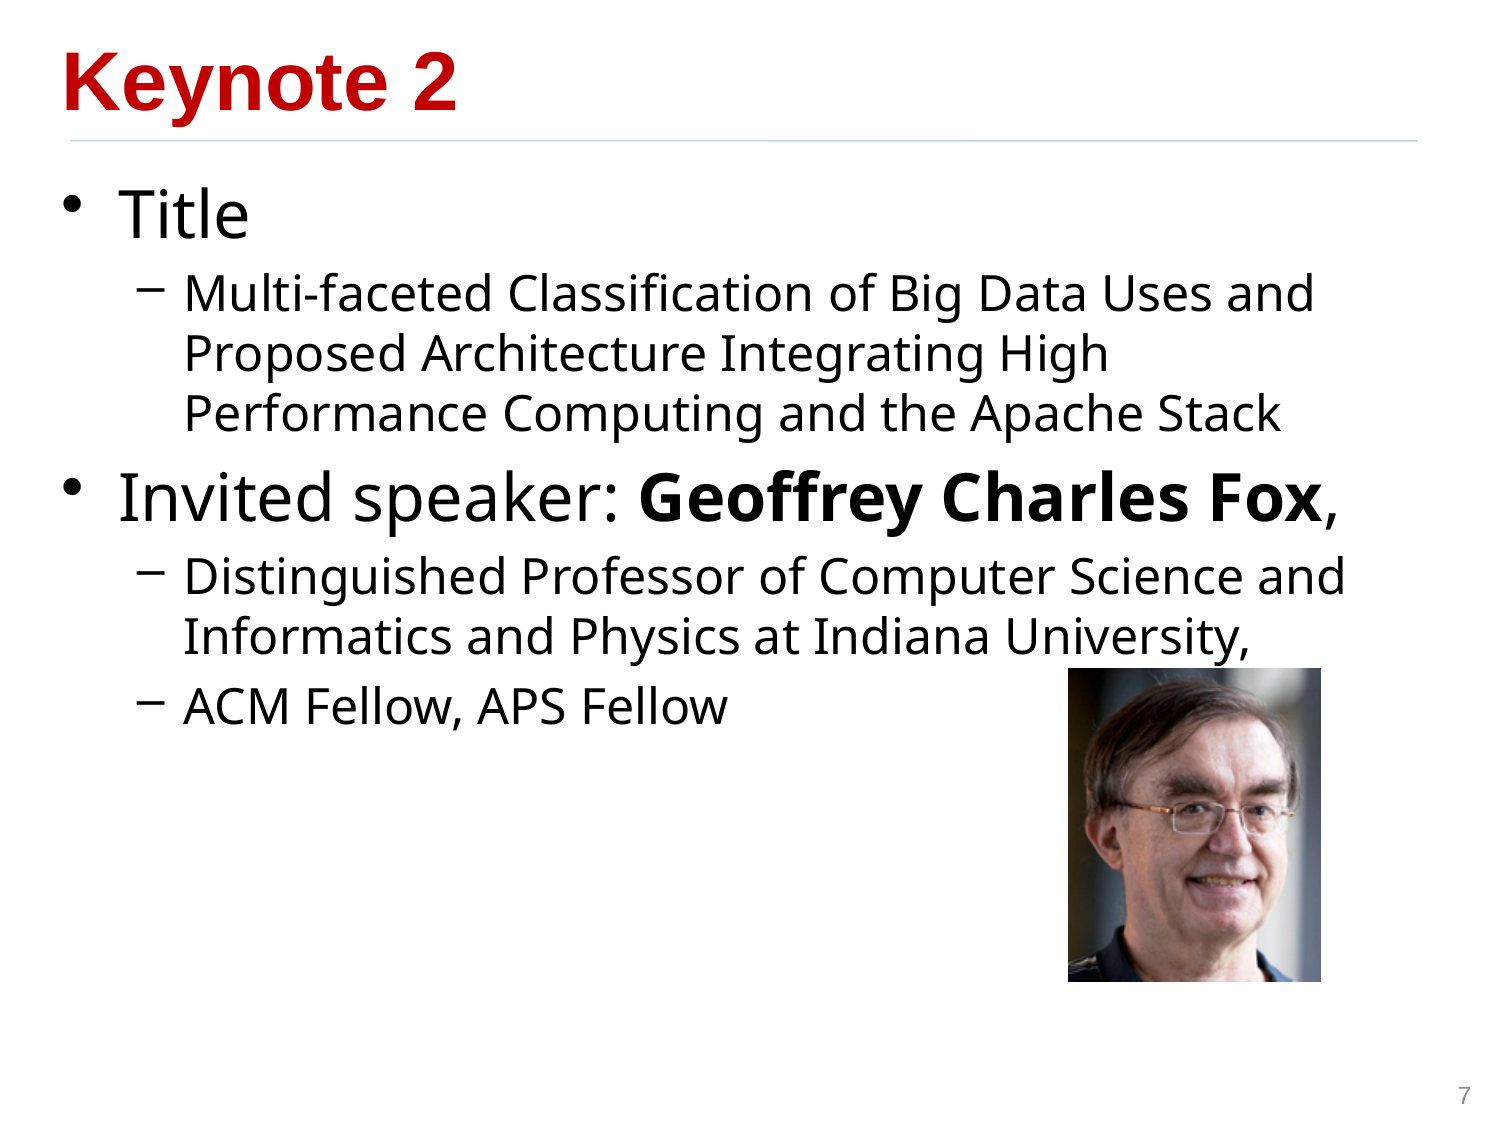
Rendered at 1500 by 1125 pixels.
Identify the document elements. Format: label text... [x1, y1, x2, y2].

list Title Multi-faceted Classification of Big Data Uses and Proposed Architecture Integrating High Performance Computing and the Apache Stack Invited speaker: Geoffrey Charles Fox, Distinguished Professor of Computer Science and Informatics and Physics at Indiana University, ACM Fellow, APS Fellow [46, 163, 1442, 1055]
picture [1068, 668, 1321, 982]
title Keynote 2 [46, 11, 1419, 143]
slide_number 7 [1136, 1065, 1487, 1125]
